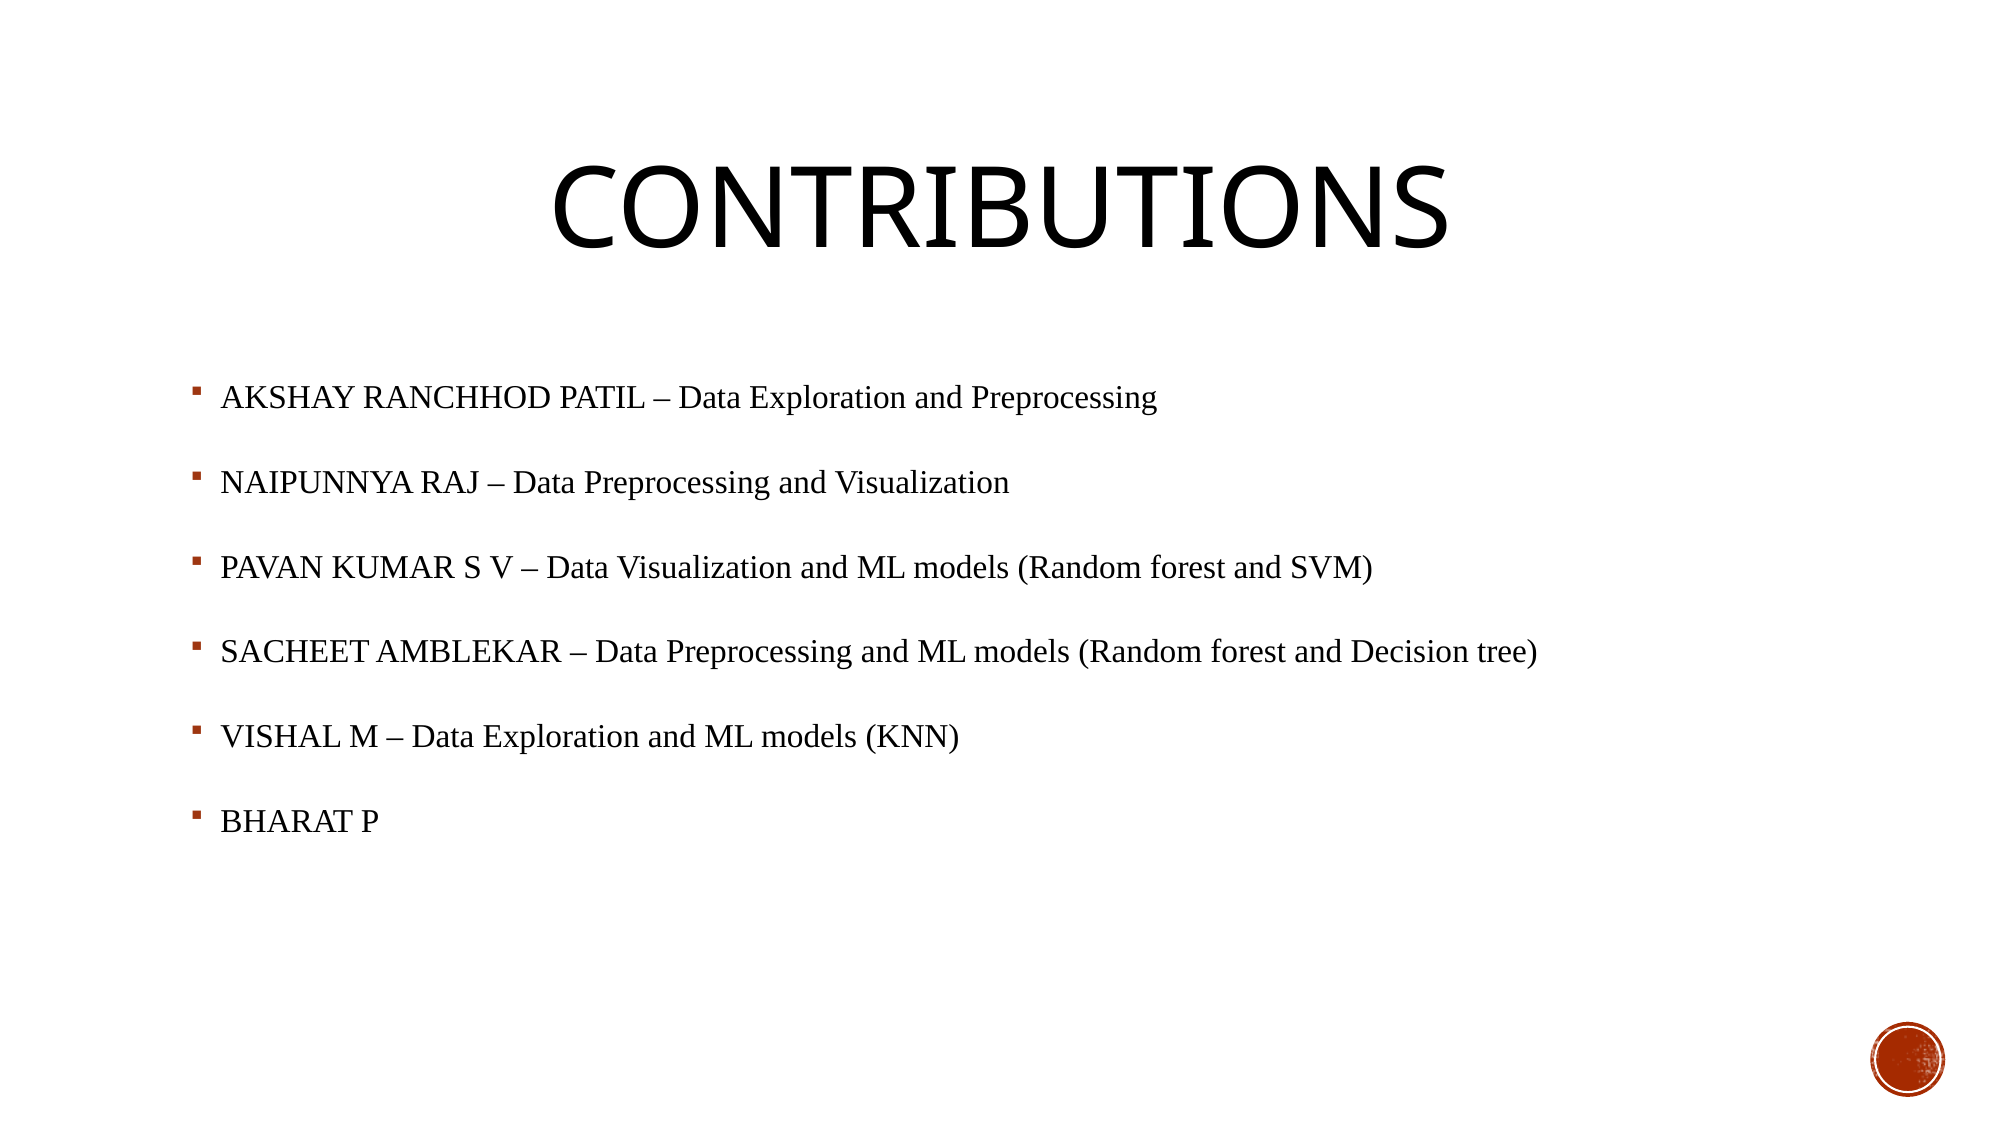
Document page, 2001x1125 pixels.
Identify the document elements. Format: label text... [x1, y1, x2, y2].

title Contributions [175, 79, 1826, 344]
list AKSHAY RANCHHOD PATIL – Data Exploration and Preprocessing NAIPUNNYA RAJ – Data Preprocessing and Visualization PAVAN KUMAR S V – Data Visualization and ML models (Random forest and SVM) SACHEET AMBLEKAR – Data Preprocessing and ML models (Random forest and Decision tree) VISHAL M – Data Exploration and ML models (KNN) BHARAT P [175, 348, 1826, 1013]
